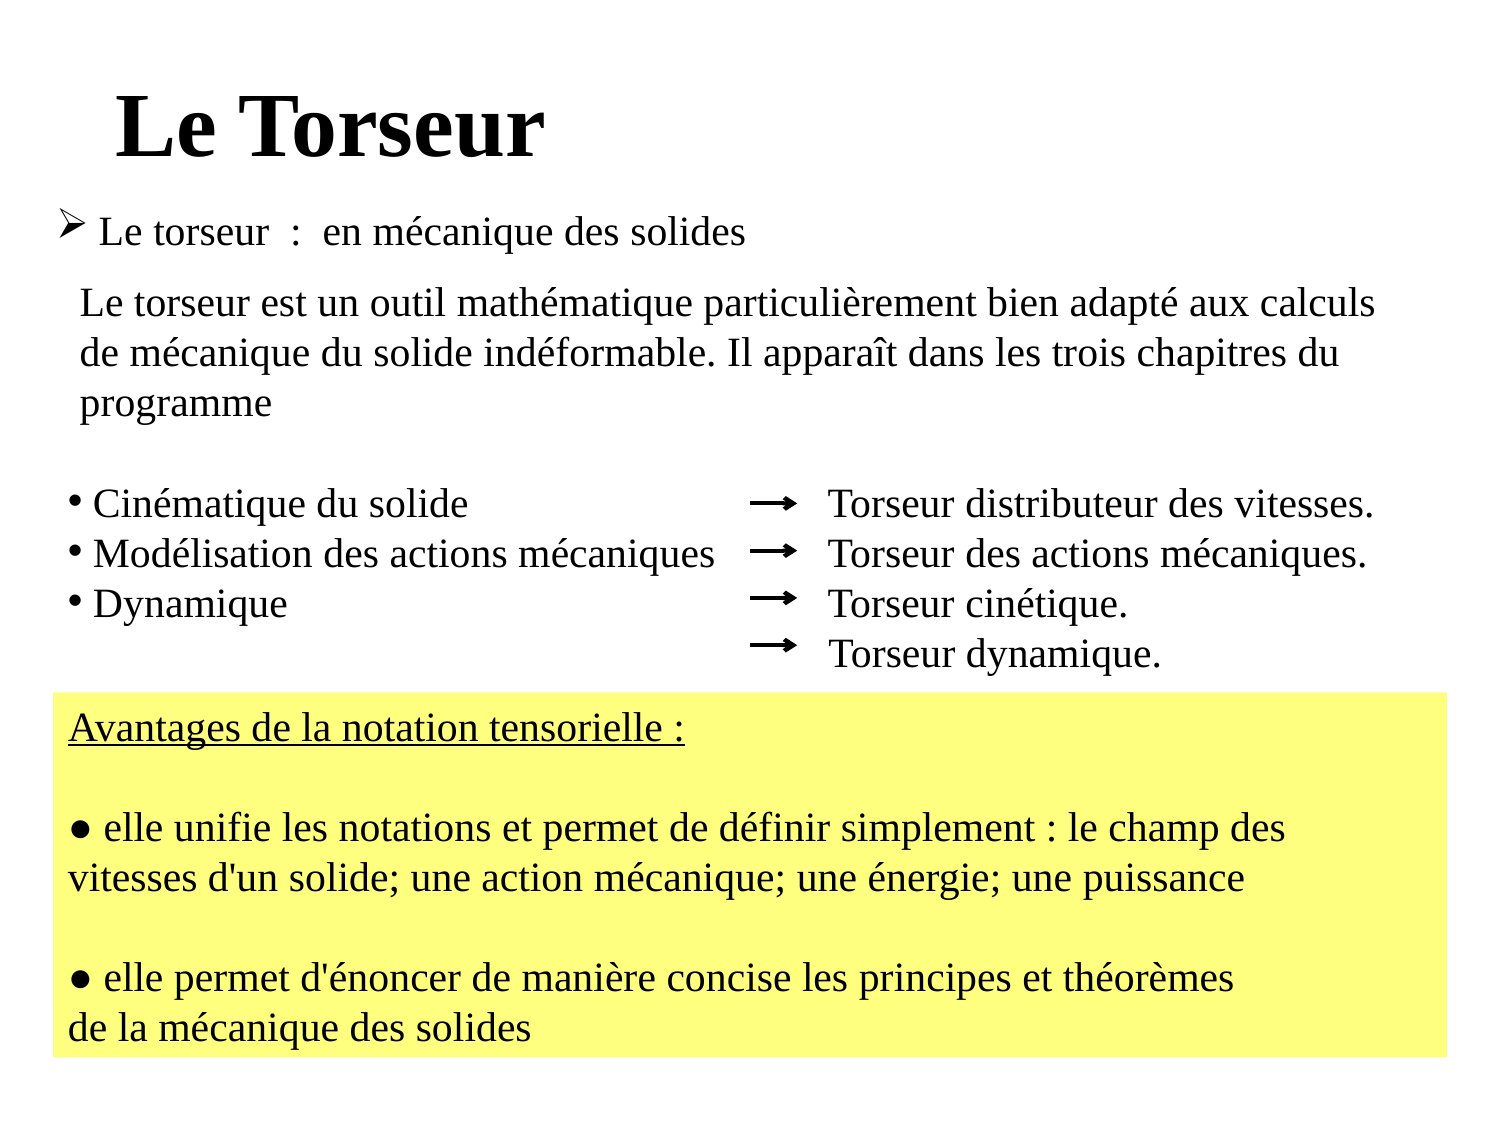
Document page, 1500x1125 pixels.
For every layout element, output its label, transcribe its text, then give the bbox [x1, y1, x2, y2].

text_box Cinématique du solide Torseur distributeur des vitesses. Modélisation des actions mécaniques Torseur des actions mécaniques. Dynamique Torseur cinétique. Torseur dynamique. [53, 467, 1459, 683]
title Le Torseur [100, 42, 1388, 197]
text_box Le torseur : en mécanique des solides [41, 196, 880, 262]
text_box Avantages de la notation tensorielle : ● elle unifie les notations et permet de définir simplement : le champ des vitesses d'un solide; une action mécanique; une énergie; une puissance ● elle permet d'énoncer de manière concise les principes et théorèmes de la mécanique des solides [53, 692, 1447, 1058]
text_box Le torseur est un outil mathématique particulièrement bien adapté aux calculs de mécanique du solide indéformable. Il apparaît dans les trois chapitres du programme [64, 267, 1436, 432]
